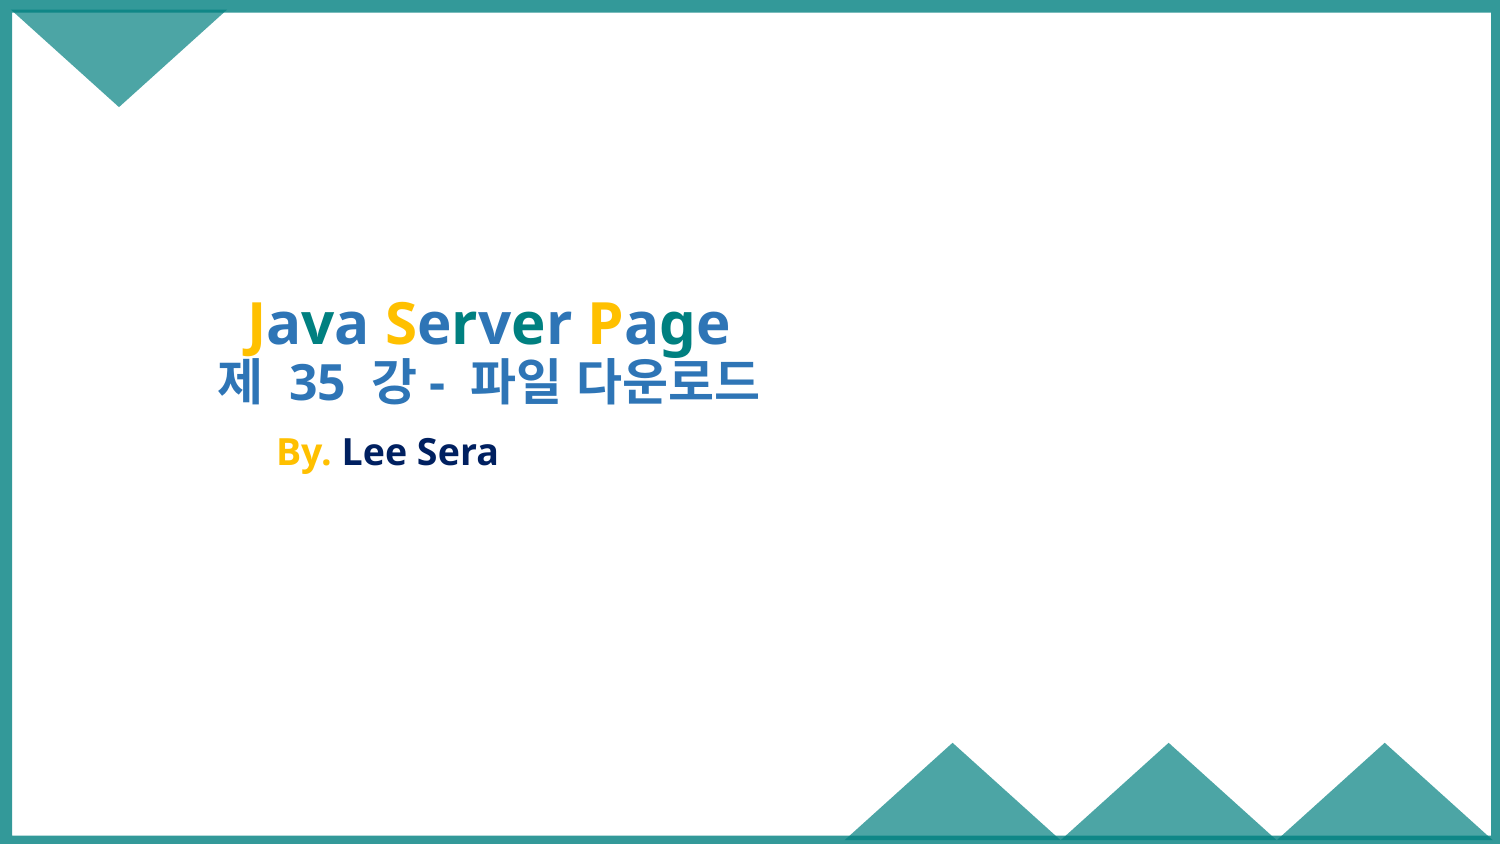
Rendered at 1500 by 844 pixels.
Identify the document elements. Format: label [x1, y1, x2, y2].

text_box [1, 2, 1500, 844]
